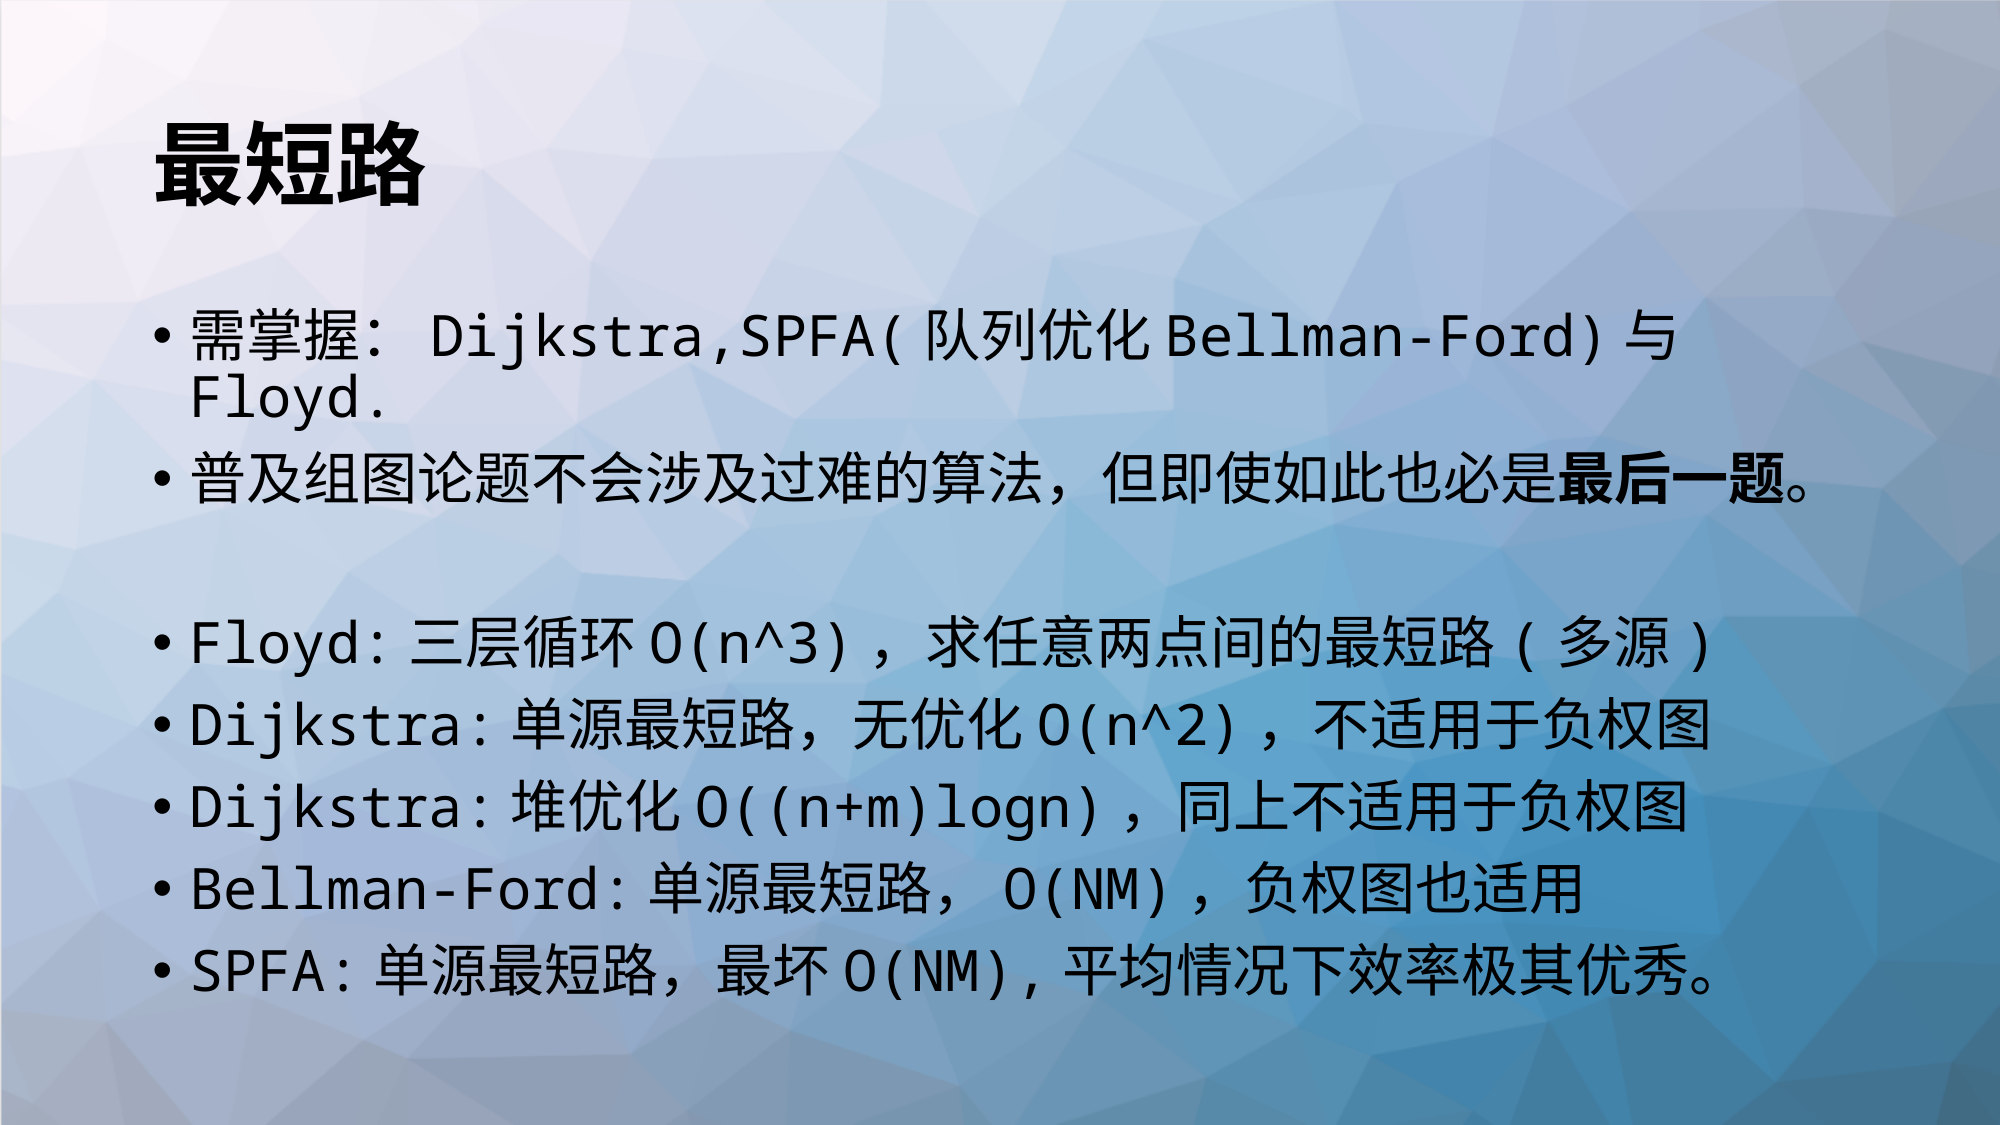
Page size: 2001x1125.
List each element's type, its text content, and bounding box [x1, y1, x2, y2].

list 需掌握：Dijkstra,SPFA(队列优化Bellman-Ford)与Floyd. 普及组图论题不会涉及过难的算法，但即使如此也必是最后一题。 Floyd:三层循环O(n^3)，求任意两点间的最短路(多源) Dijkstra:单源最短路，无优化O(n^2)，不适用于负权图 Dijkstra:堆优化O((n+m)logn)，同上不适用于负权图 Bellman-Ford:单源最短路，O(NM)，负权图也适用 SPFA:单源最短路，最坏O(NM),平均情况下效率极其优秀。 [137, 299, 1863, 1014]
title 最短路 [137, 59, 1863, 278]
